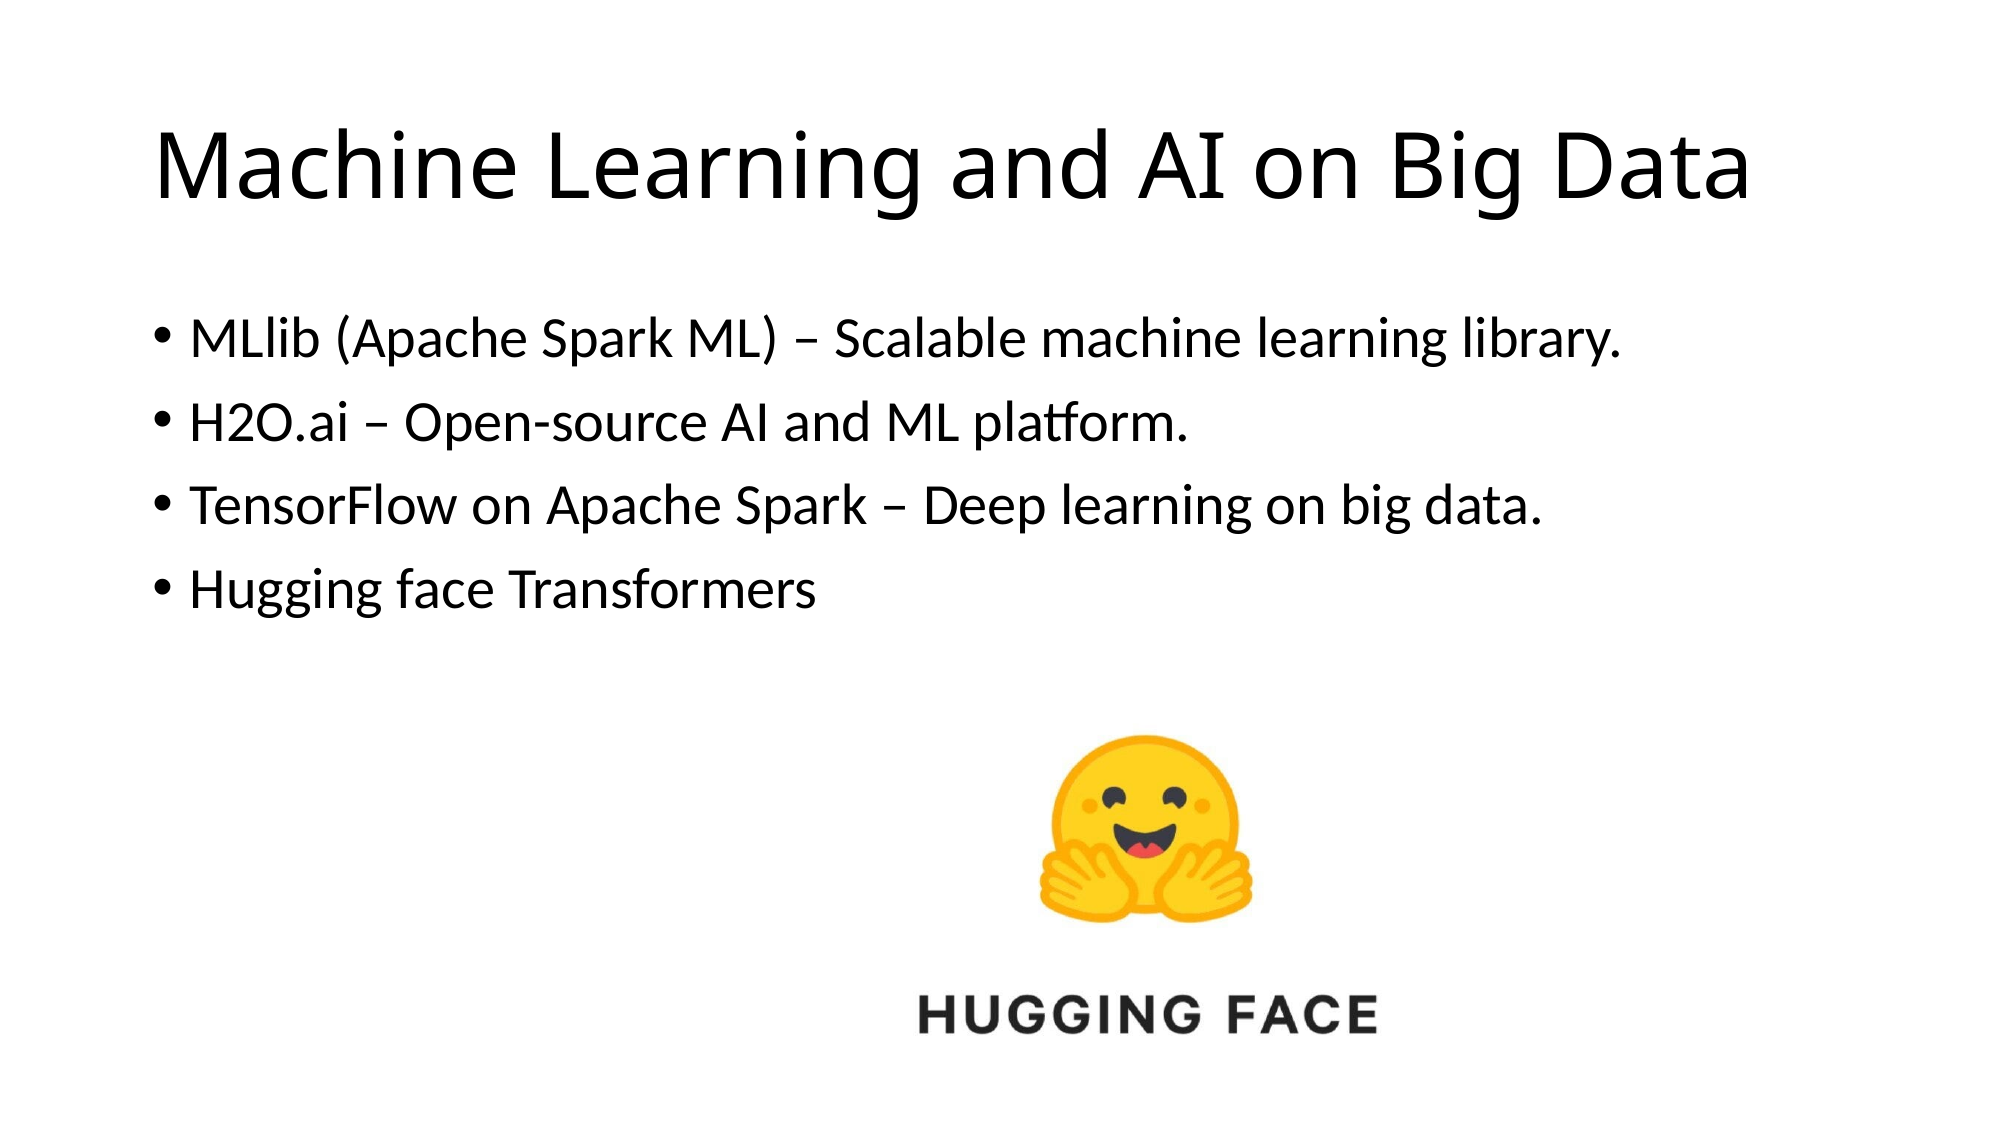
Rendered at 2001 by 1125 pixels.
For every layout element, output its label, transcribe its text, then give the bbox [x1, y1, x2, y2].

picture [848, 689, 1467, 1084]
list MLlib (Apache Spark ML) – Scalable machine learning library. H2O.ai – Open-source AI and ML platform. TensorFlow on Apache Spark – Deep learning on big data. Hugging face Transformers [137, 299, 1863, 1014]
title Machine Learning and AI on Big Data [137, 59, 1863, 278]
